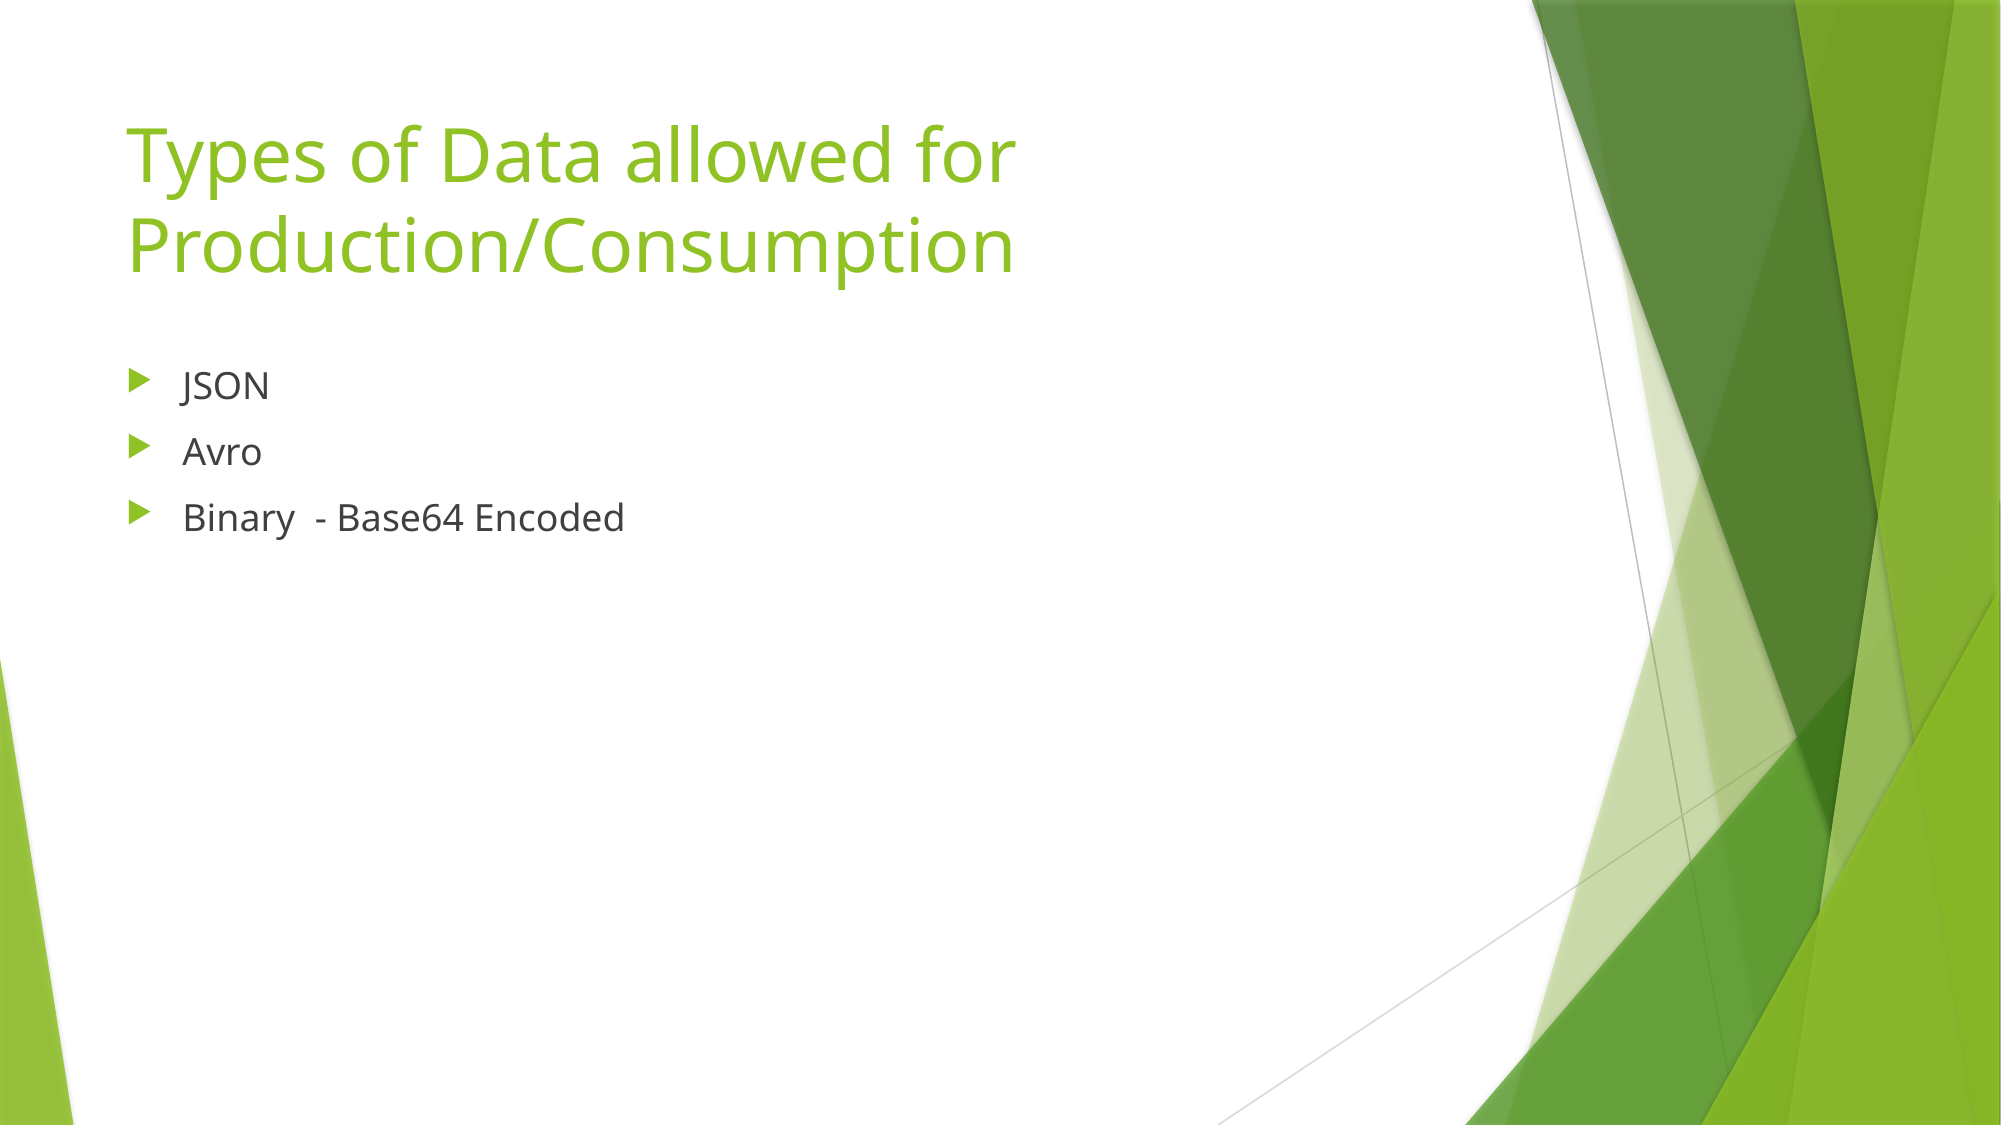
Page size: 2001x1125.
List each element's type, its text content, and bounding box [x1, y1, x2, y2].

list JSON Avro Binary - Base64 Encoded [111, 354, 1522, 992]
title Types of Data allowed for Production/Consumption [111, 99, 1522, 317]
